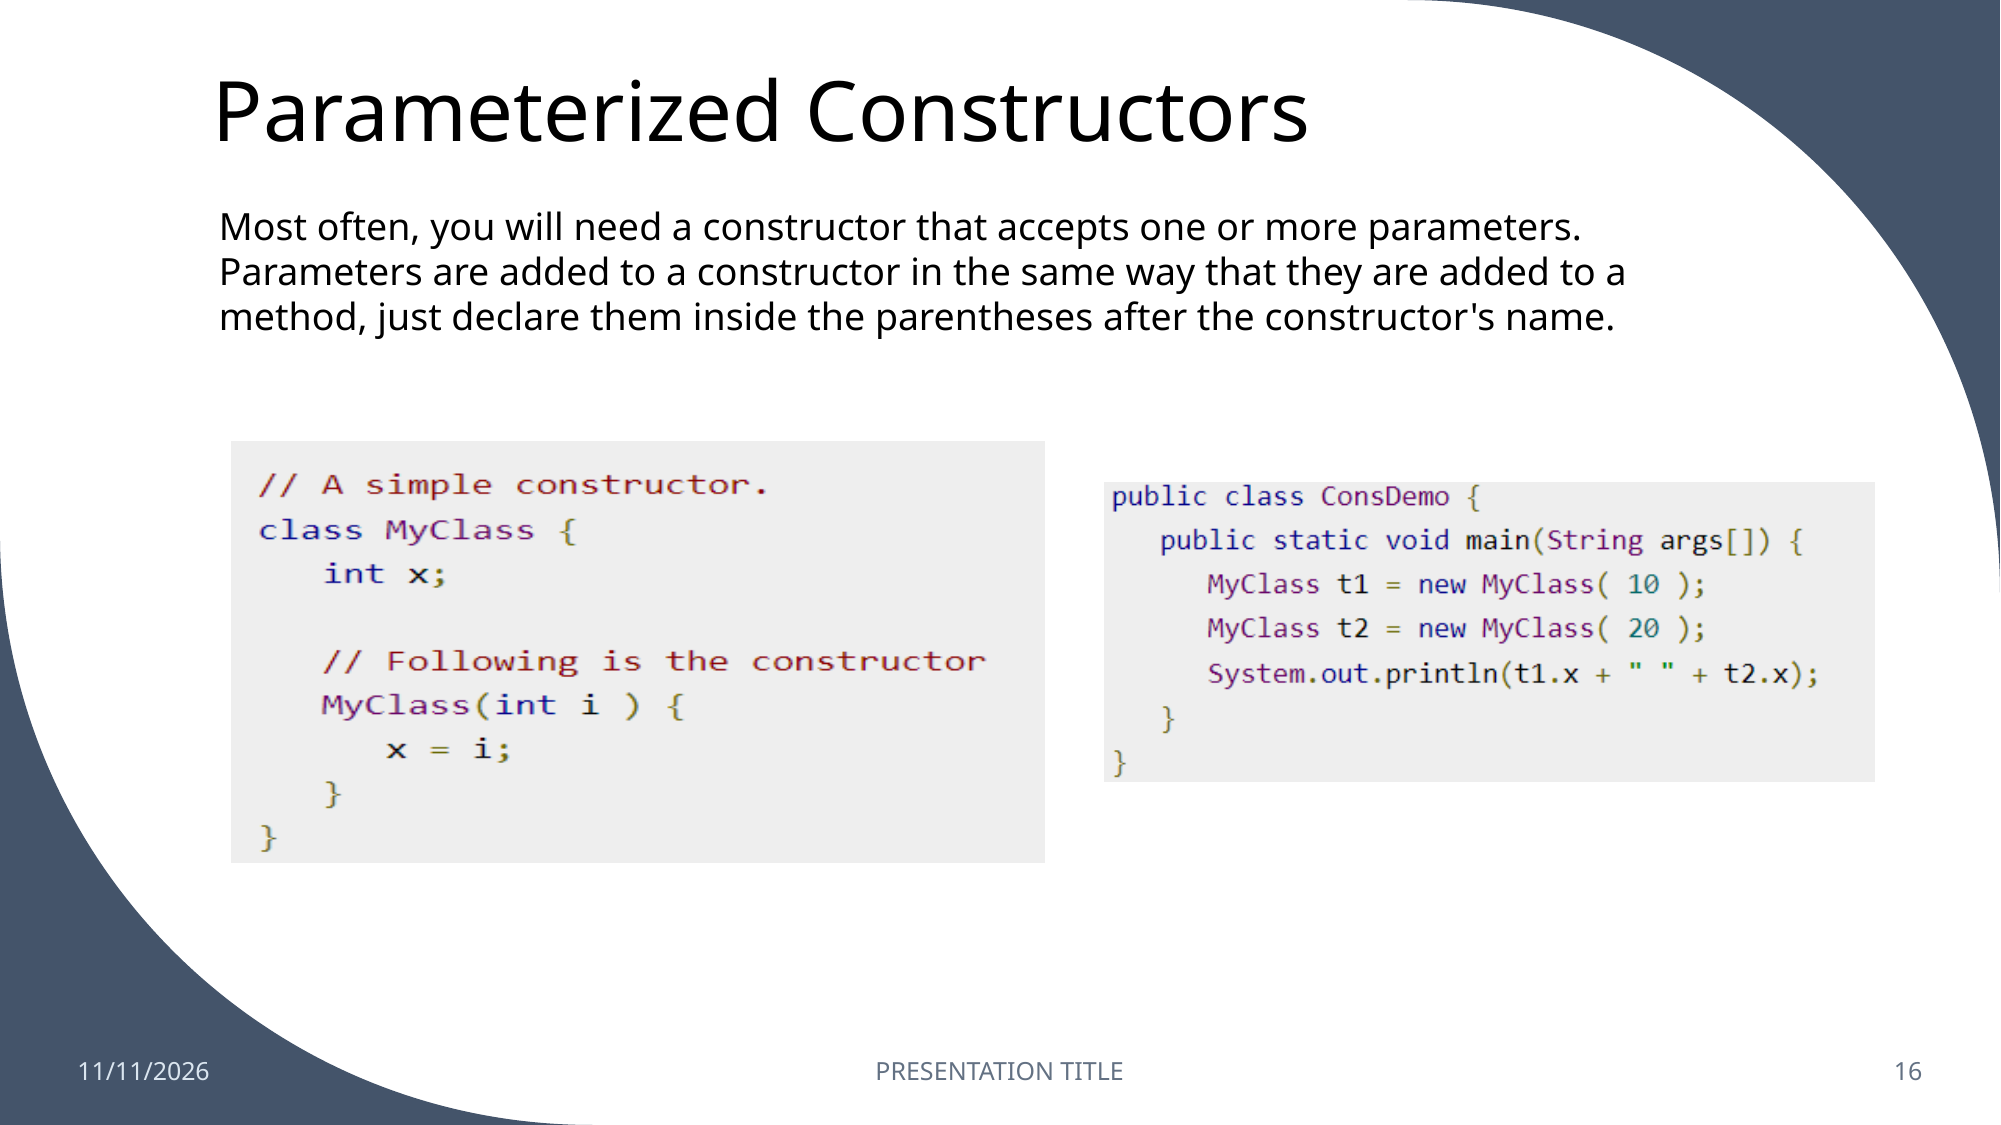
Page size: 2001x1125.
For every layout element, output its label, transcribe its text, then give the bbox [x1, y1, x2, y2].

title Parameterized Constructors [197, 54, 1803, 168]
text_box Most often, you will need a constructor that accepts one or more parameters. Parameters are added to a constructor in the same way that they are added to a method, just declare them inside the parentheses after the constructor's name. [204, 195, 1796, 345]
picture [1104, 482, 1875, 782]
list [231, 441, 1045, 864]
footer PRESENTATION TITLE [662, 1042, 1338, 1103]
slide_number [62, 1042, 342, 1103]
slide_number 16 [1665, 1042, 1938, 1103]
